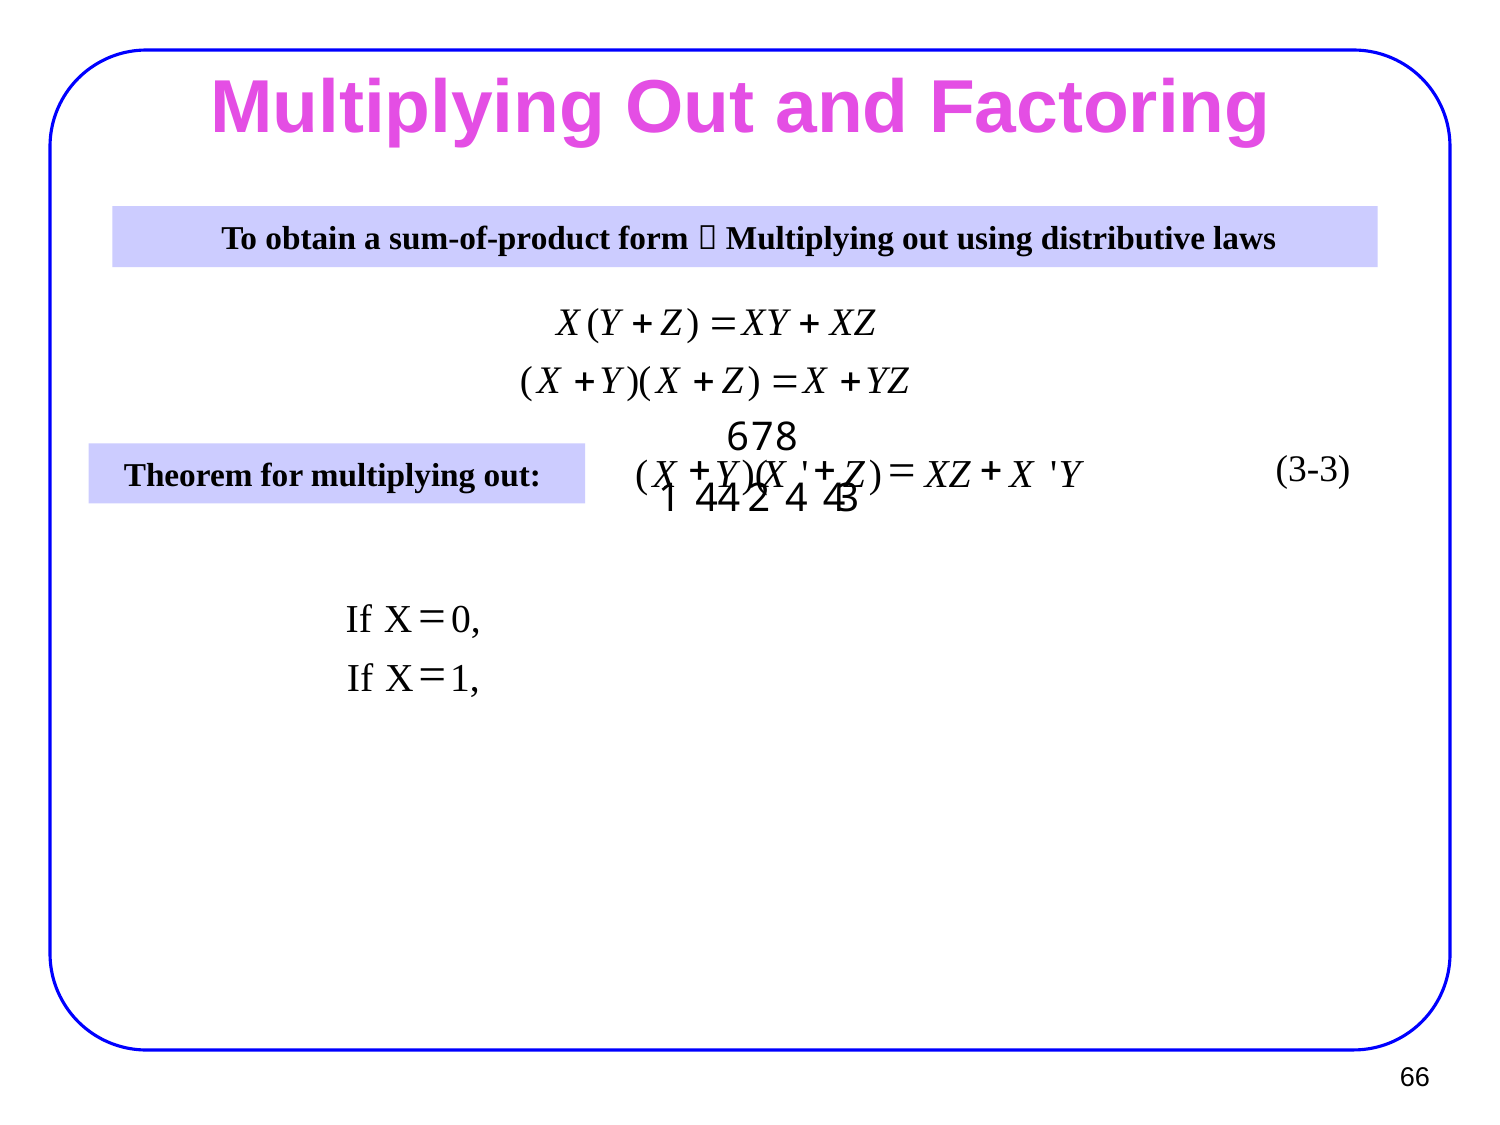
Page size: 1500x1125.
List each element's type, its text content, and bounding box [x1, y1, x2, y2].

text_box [346, 649, 481, 700]
title Multiplying Out and Factoring [113, 66, 1389, 140]
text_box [629, 398, 1367, 545]
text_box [514, 299, 920, 411]
text_box Theorem for multiplying out: [88, 443, 586, 504]
slide_number 66 [1351, 1047, 1444, 1104]
text_box [189, 587, 1488, 1021]
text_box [345, 588, 482, 642]
text_box To obtain a sum-of-product form  Multiplying out using distributive laws [112, 206, 1378, 268]
